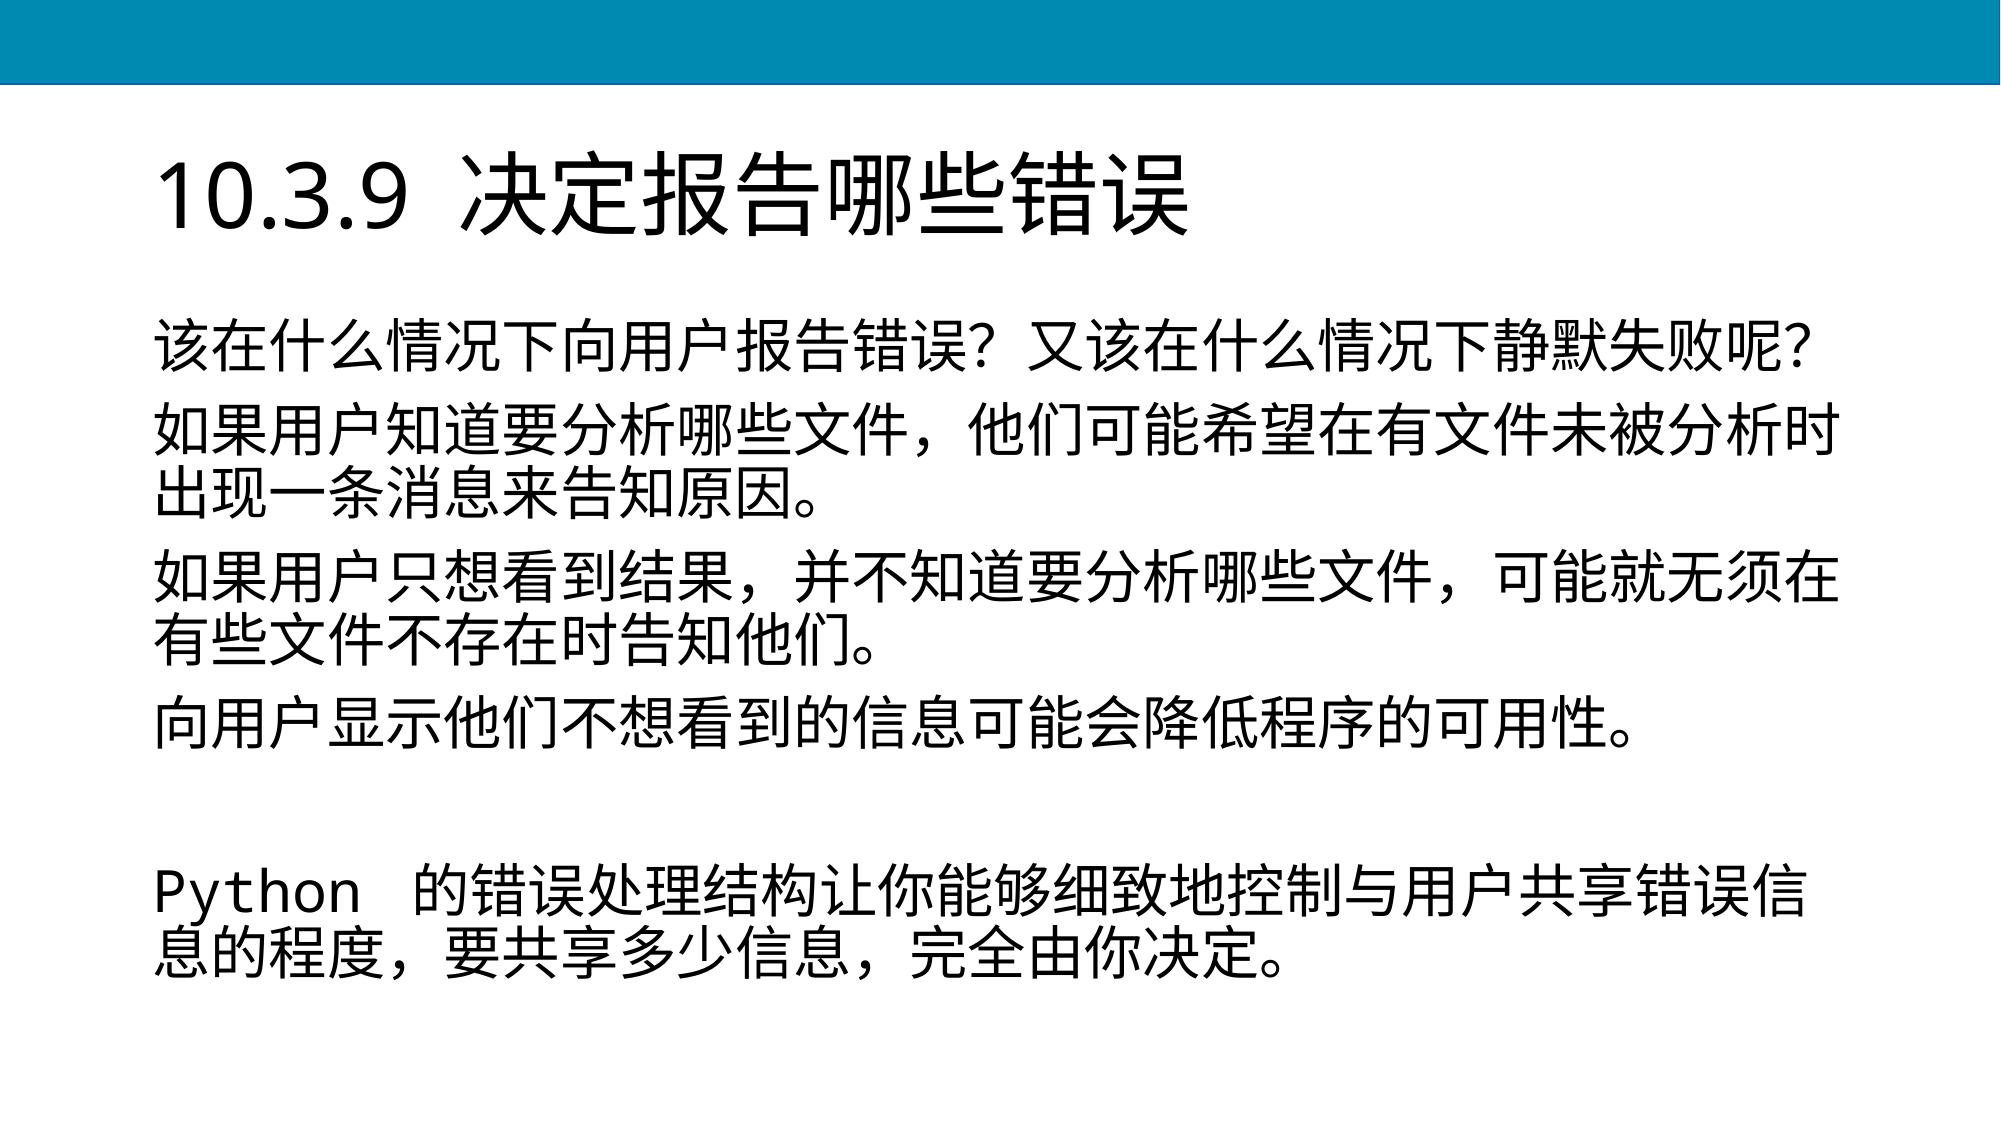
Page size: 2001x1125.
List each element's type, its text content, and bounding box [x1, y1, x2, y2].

title 10.3.9 决定报告哪些错误 [137, 115, 1863, 282]
list 该在什么情况下向用户报告错误？又该在什么情况下静默失败呢？ 如果用户知道要分析哪些文件，他们可能希望在有文件未被分析时出现一条消息来告知原因。 如果用户只想看到结果，并不知道要分析哪些文件，可能就无须在有些文件不存在时告知他们。 向用户显示他们不想看到的信息可能会降低程序的可用性。 Python 的错误处理结构让你能够细致地控制与用户共享错误信息的程度，要共享多少信息，完全由你决定。 [137, 310, 1863, 1024]
